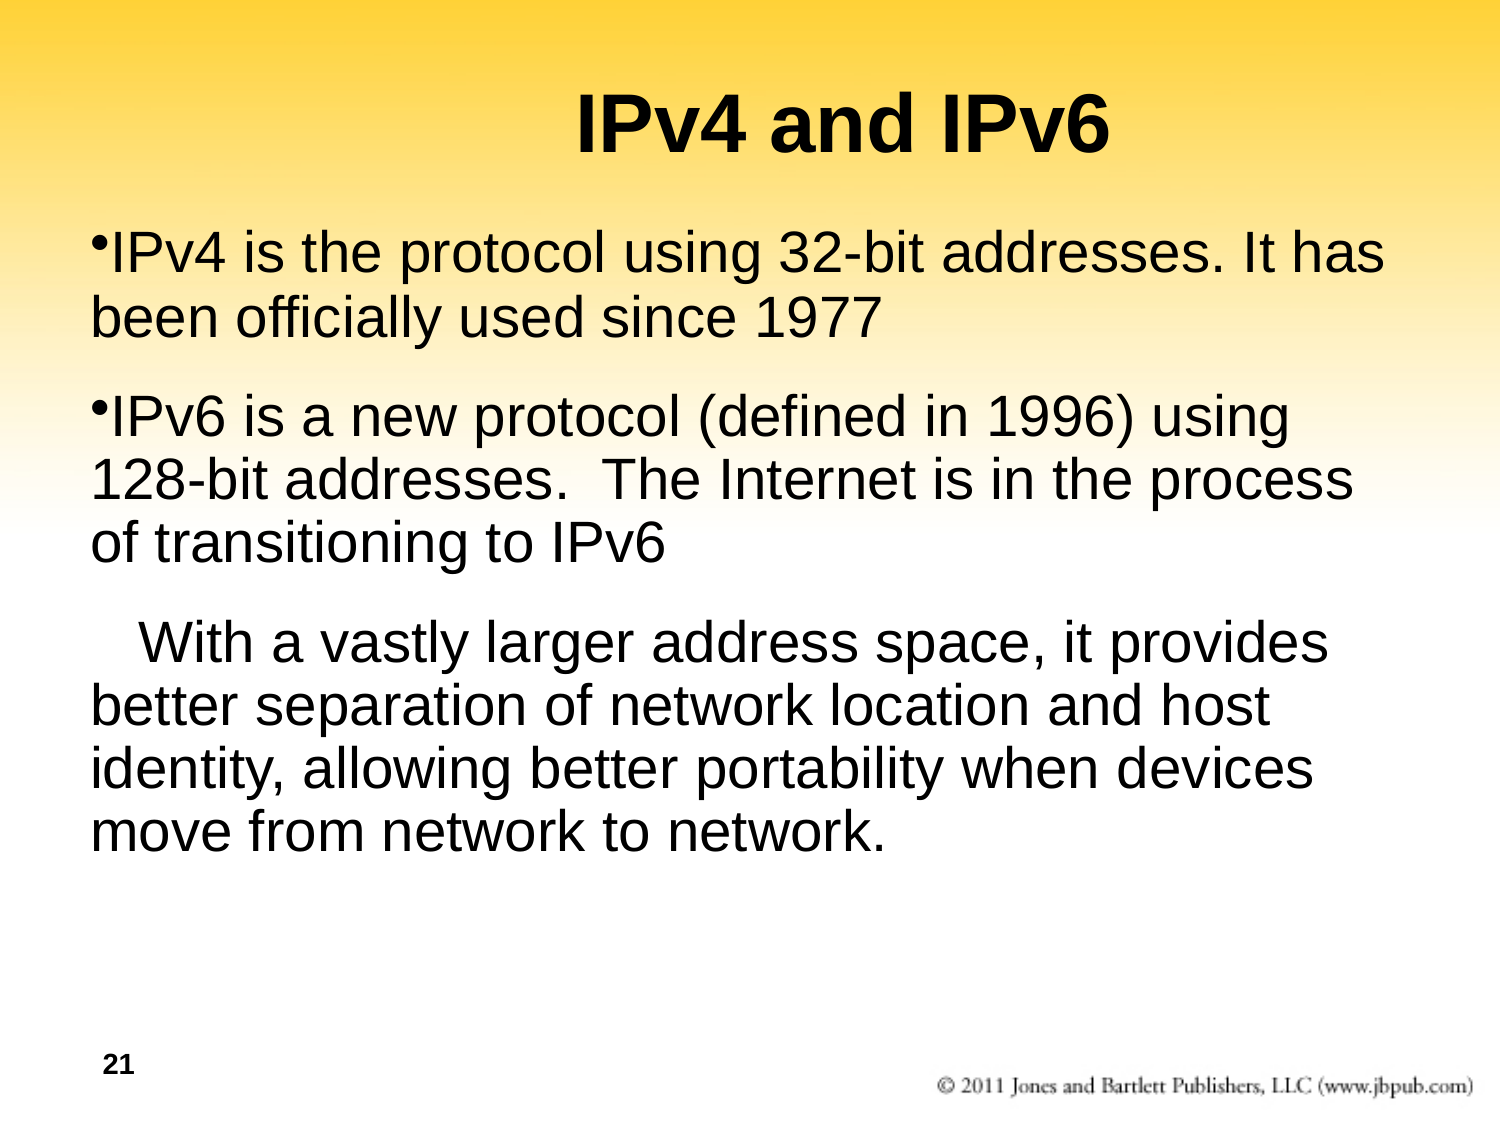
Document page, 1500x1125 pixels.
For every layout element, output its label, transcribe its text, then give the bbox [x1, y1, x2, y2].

slide_number 21 [87, 1037, 438, 1091]
picture [0, 0, 1500, 1125]
list IPv4 is the protocol using 32-bit addresses. It has been officially used since 1977 IPv6 is a new protocol (defined in 1996) using 128-bit addresses. The Internet is in the process of transitioning to IPv6 With a vastly larger address space, it provides better separation of network location and host identity, allowing better portability when devices move from network to network. [75, 212, 1425, 1025]
title IPv4 and IPv6 [225, 24, 1463, 213]
